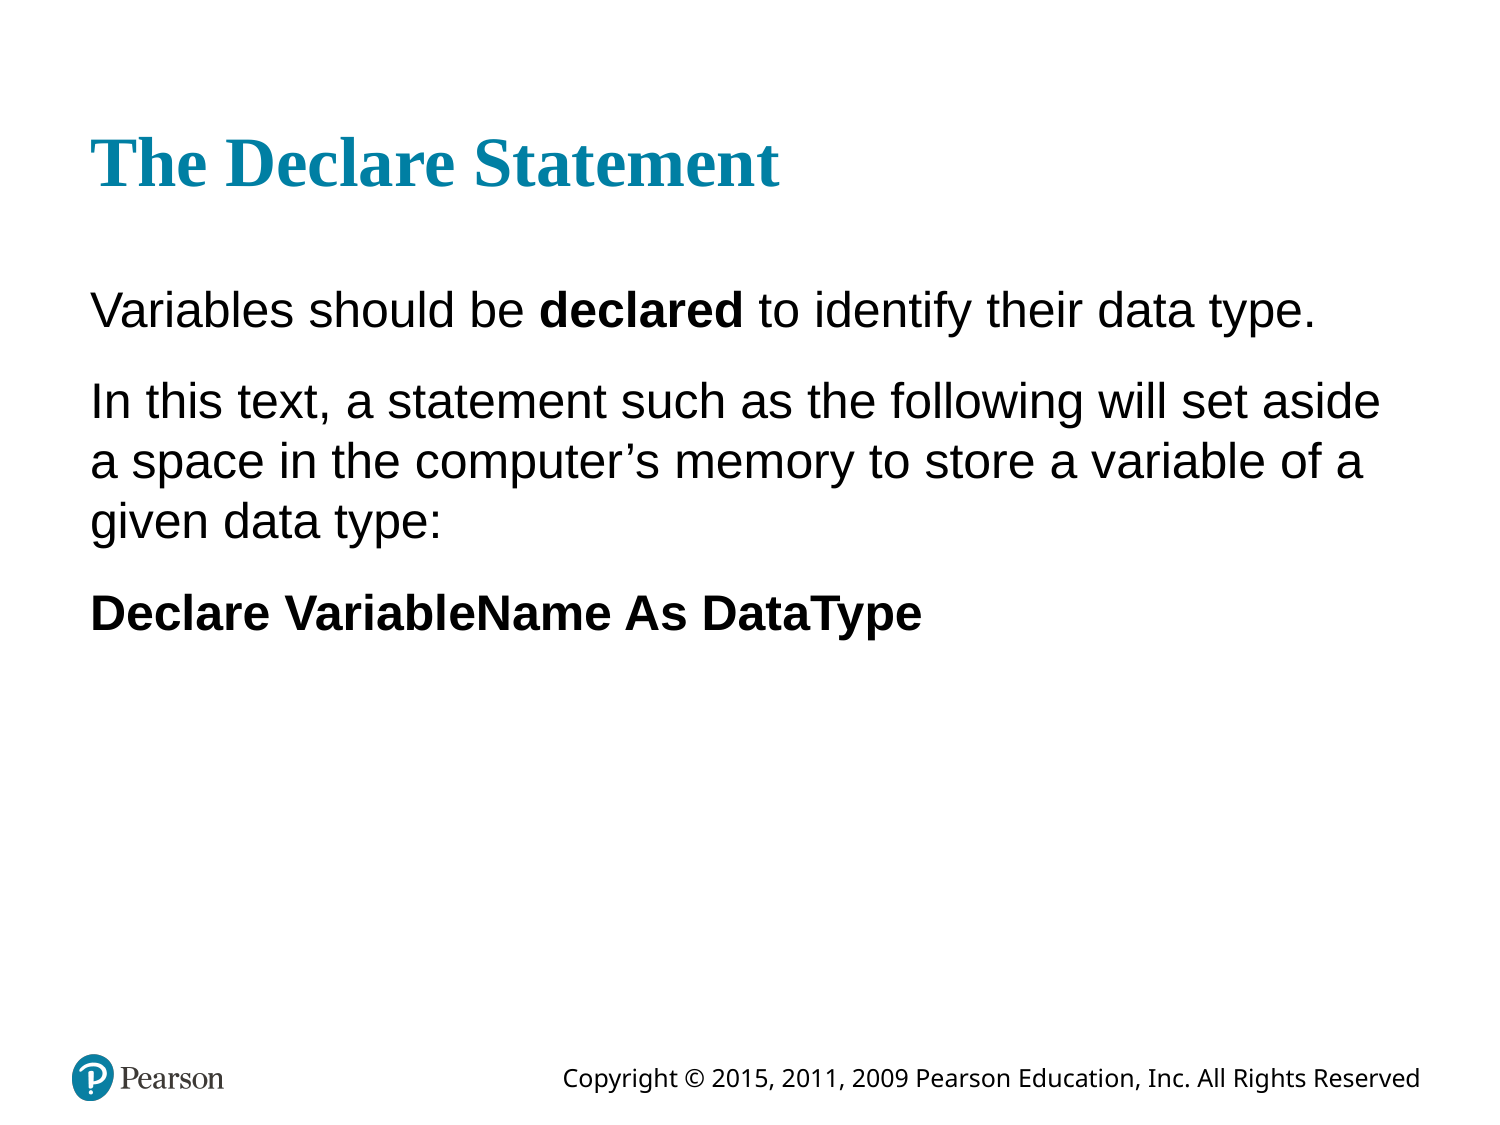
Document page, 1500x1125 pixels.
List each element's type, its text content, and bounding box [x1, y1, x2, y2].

picture [72, 1054, 88, 1070]
list Variables should be declared to identify their data type. In this text, a statement such as the following will set aside a space in the computer’s memory to store a variable of a given data type: Declare VariableName As DataType [75, 262, 1425, 1005]
picture [72, 1087, 83, 1101]
picture [80, 1063, 106, 1088]
title The Declare Statement [75, 35, 1425, 216]
picture [98, 1054, 224, 1101]
